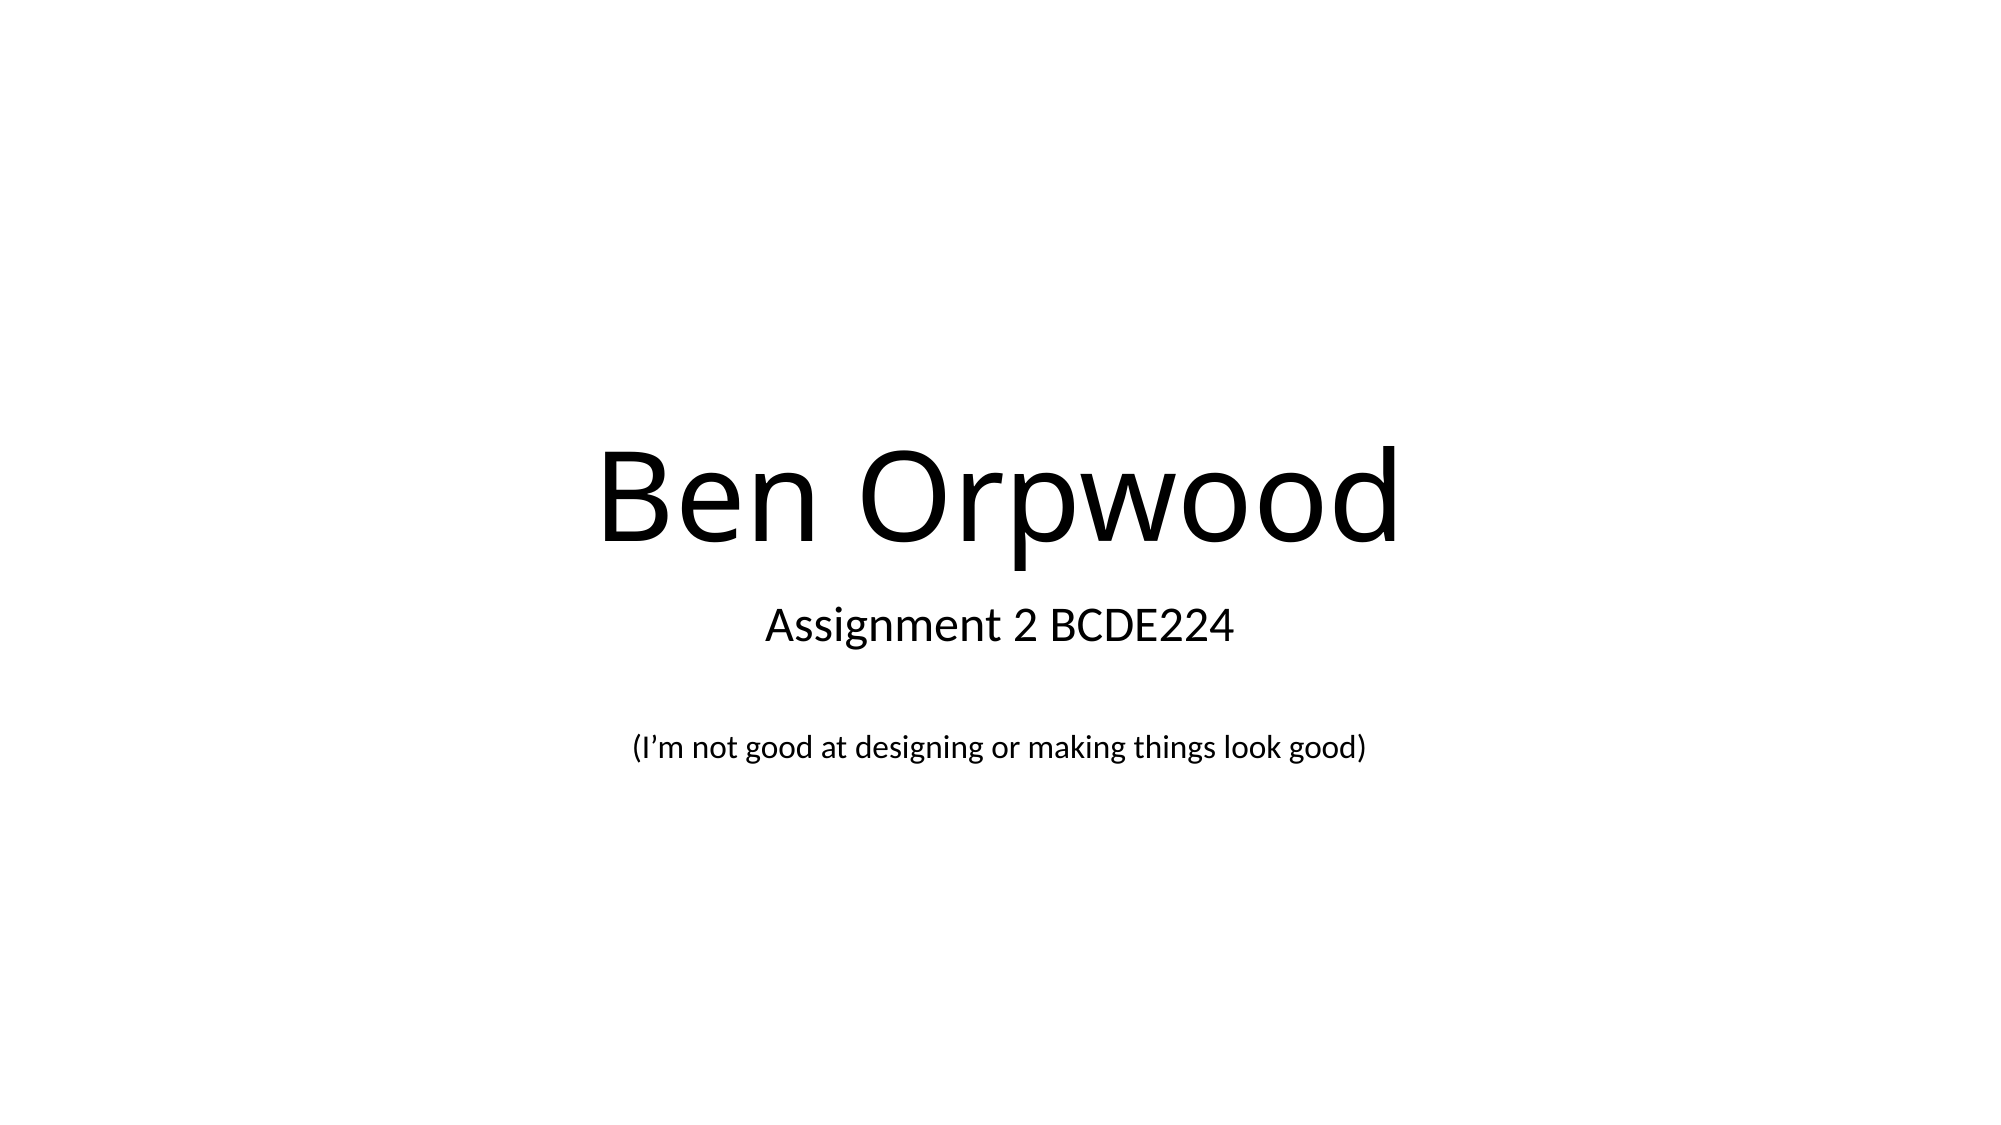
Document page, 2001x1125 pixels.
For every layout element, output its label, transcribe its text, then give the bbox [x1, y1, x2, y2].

title Ben Orpwood [249, 184, 1750, 576]
subtitle Assignment 2 BCDE224 (I’m not good at designing or making things look good) [249, 590, 1750, 863]
